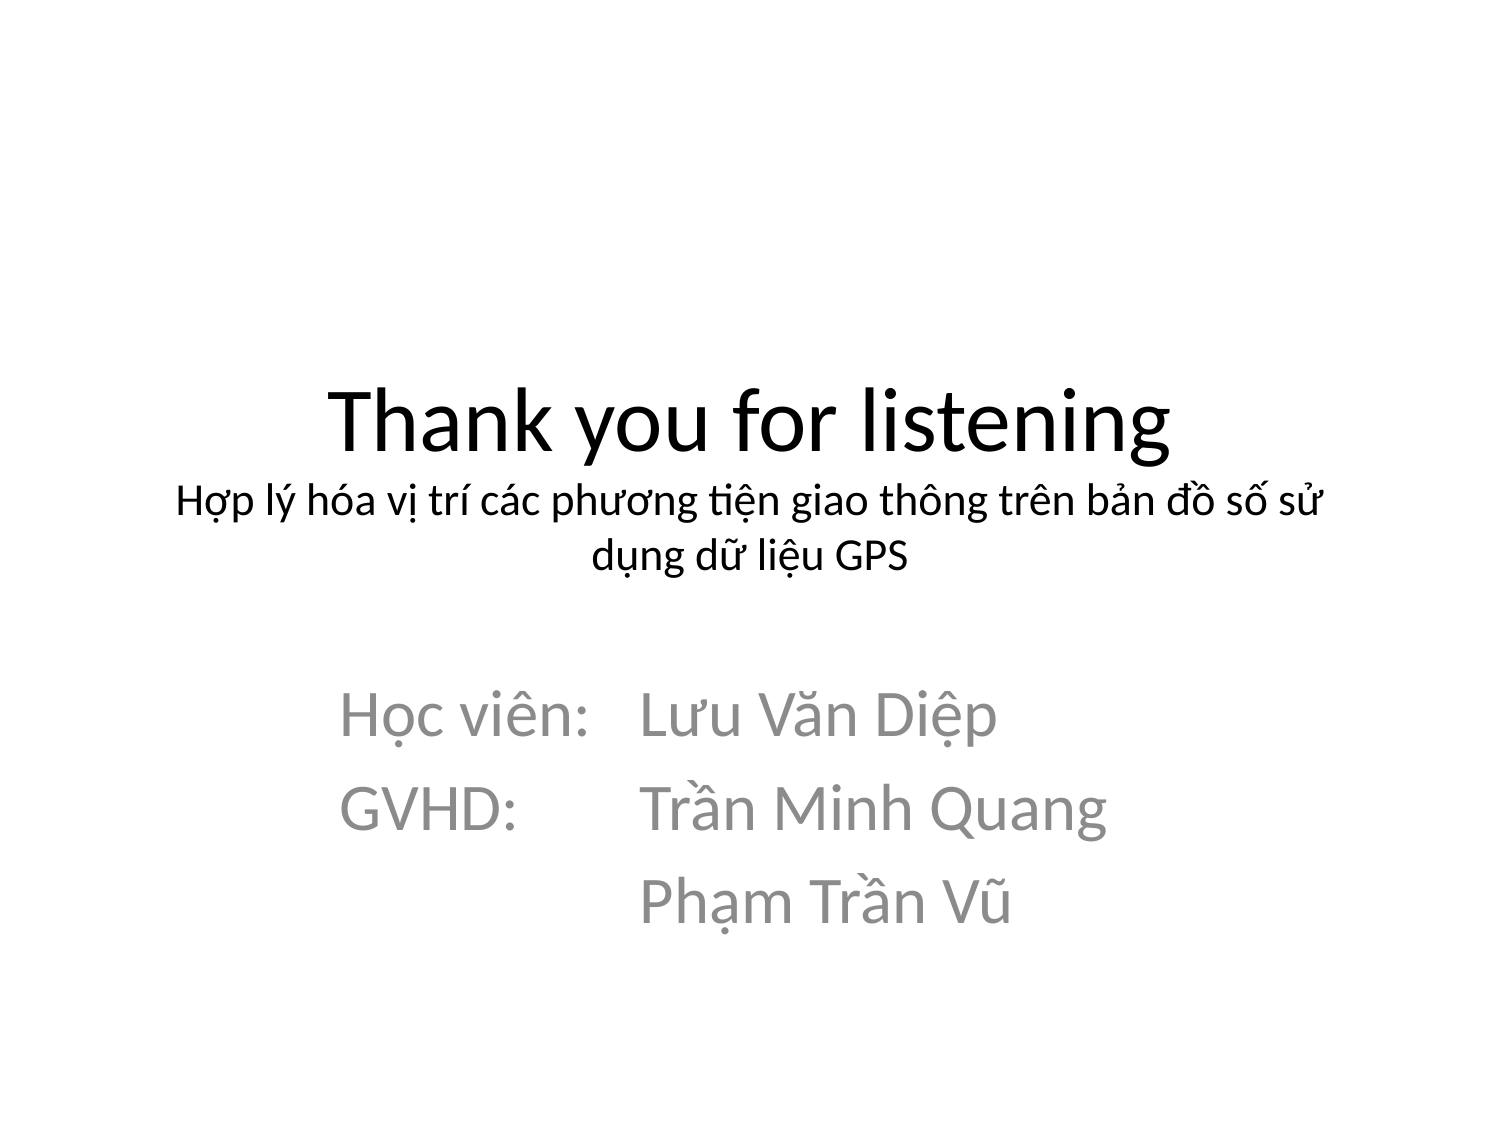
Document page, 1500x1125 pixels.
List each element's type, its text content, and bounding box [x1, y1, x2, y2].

title Thank you for listening Hợp lý hóa vị trí các phương tiện giao thông trên bản đồ số sử dụng dữ liệu GPS [112, 349, 1388, 591]
subtitle Học viên: Lưu Văn Diệp GVHD: Trần Minh Quang Phạm Trần Vũ [324, 662, 1375, 950]
